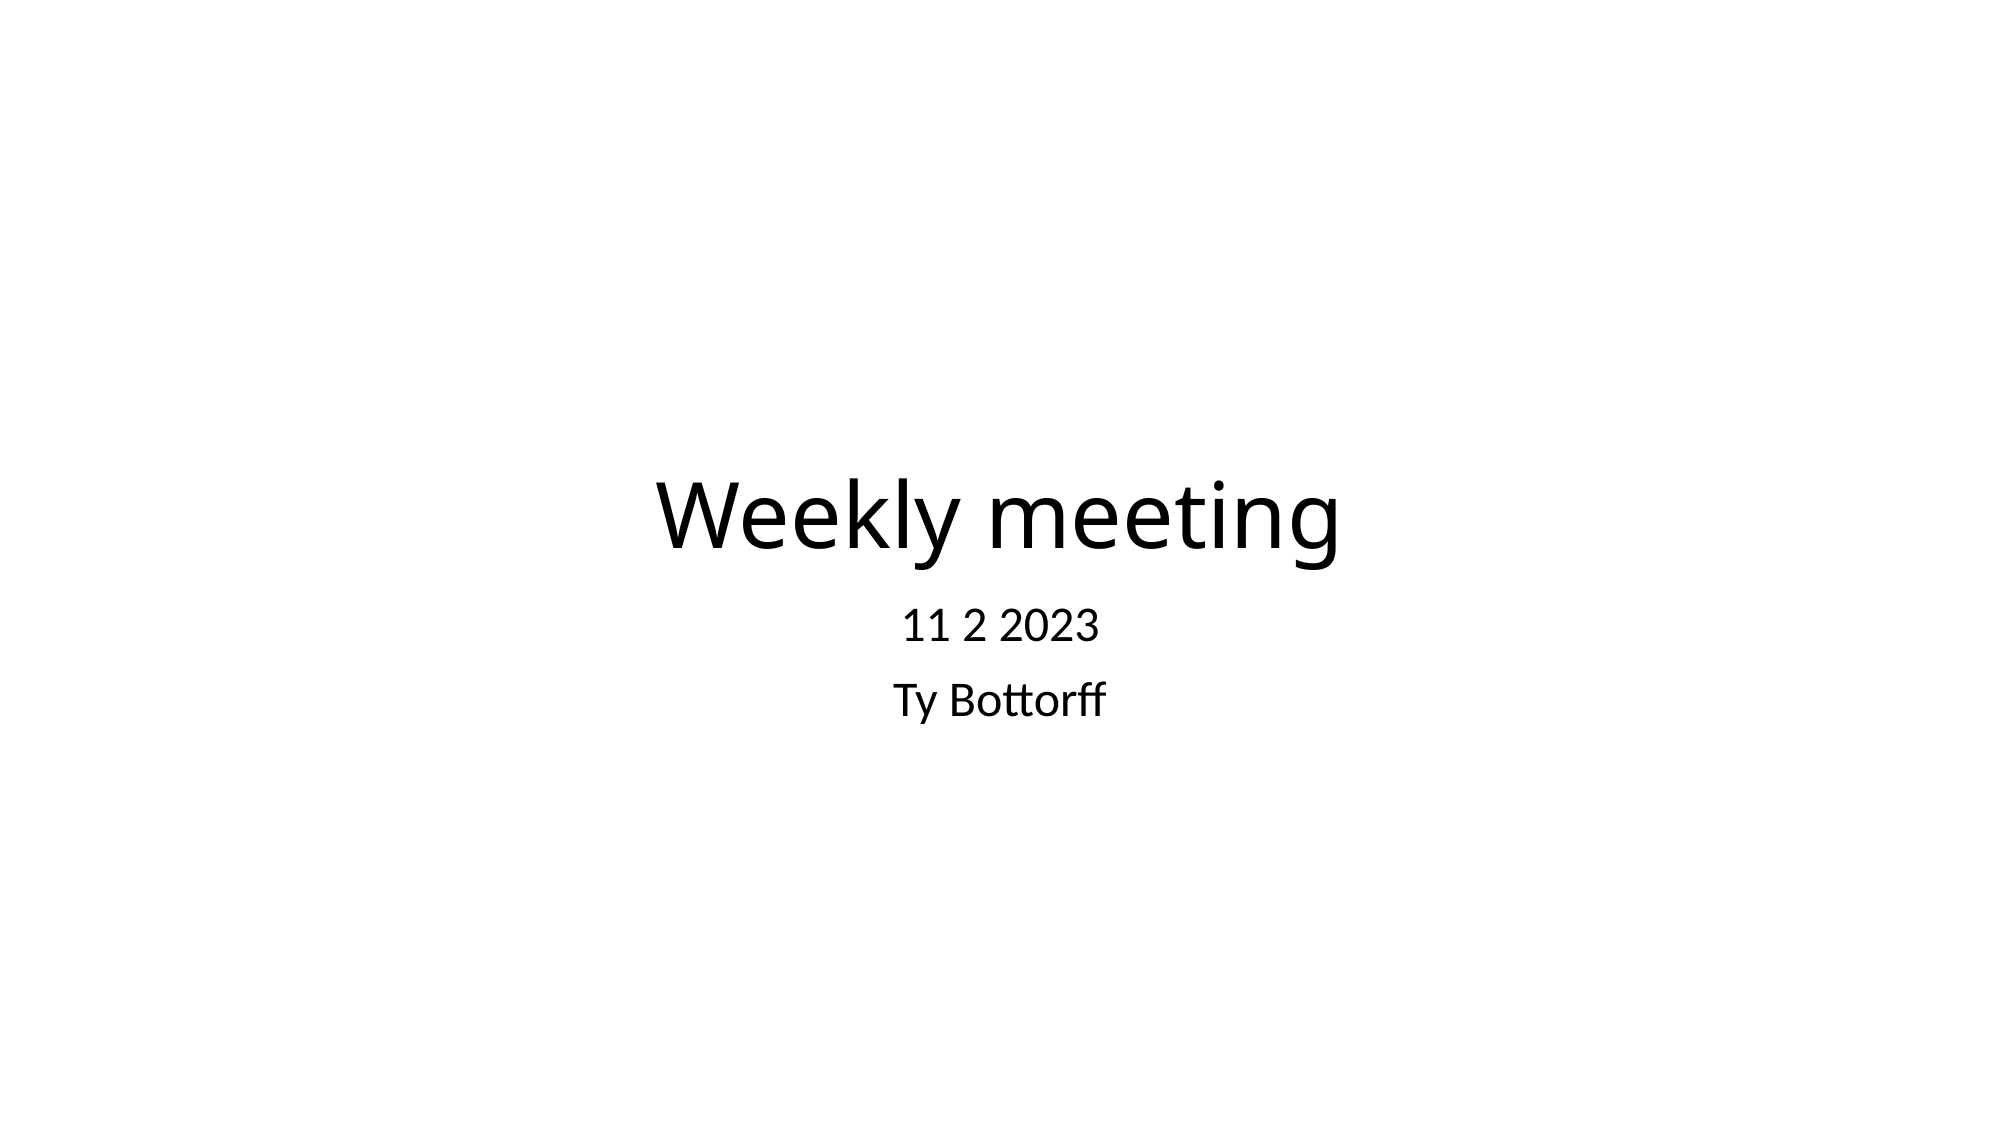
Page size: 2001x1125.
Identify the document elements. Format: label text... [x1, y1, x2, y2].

subtitle 11 2 2023 Ty Bottorff [249, 590, 1750, 863]
title Weekly meeting [249, 184, 1750, 576]
